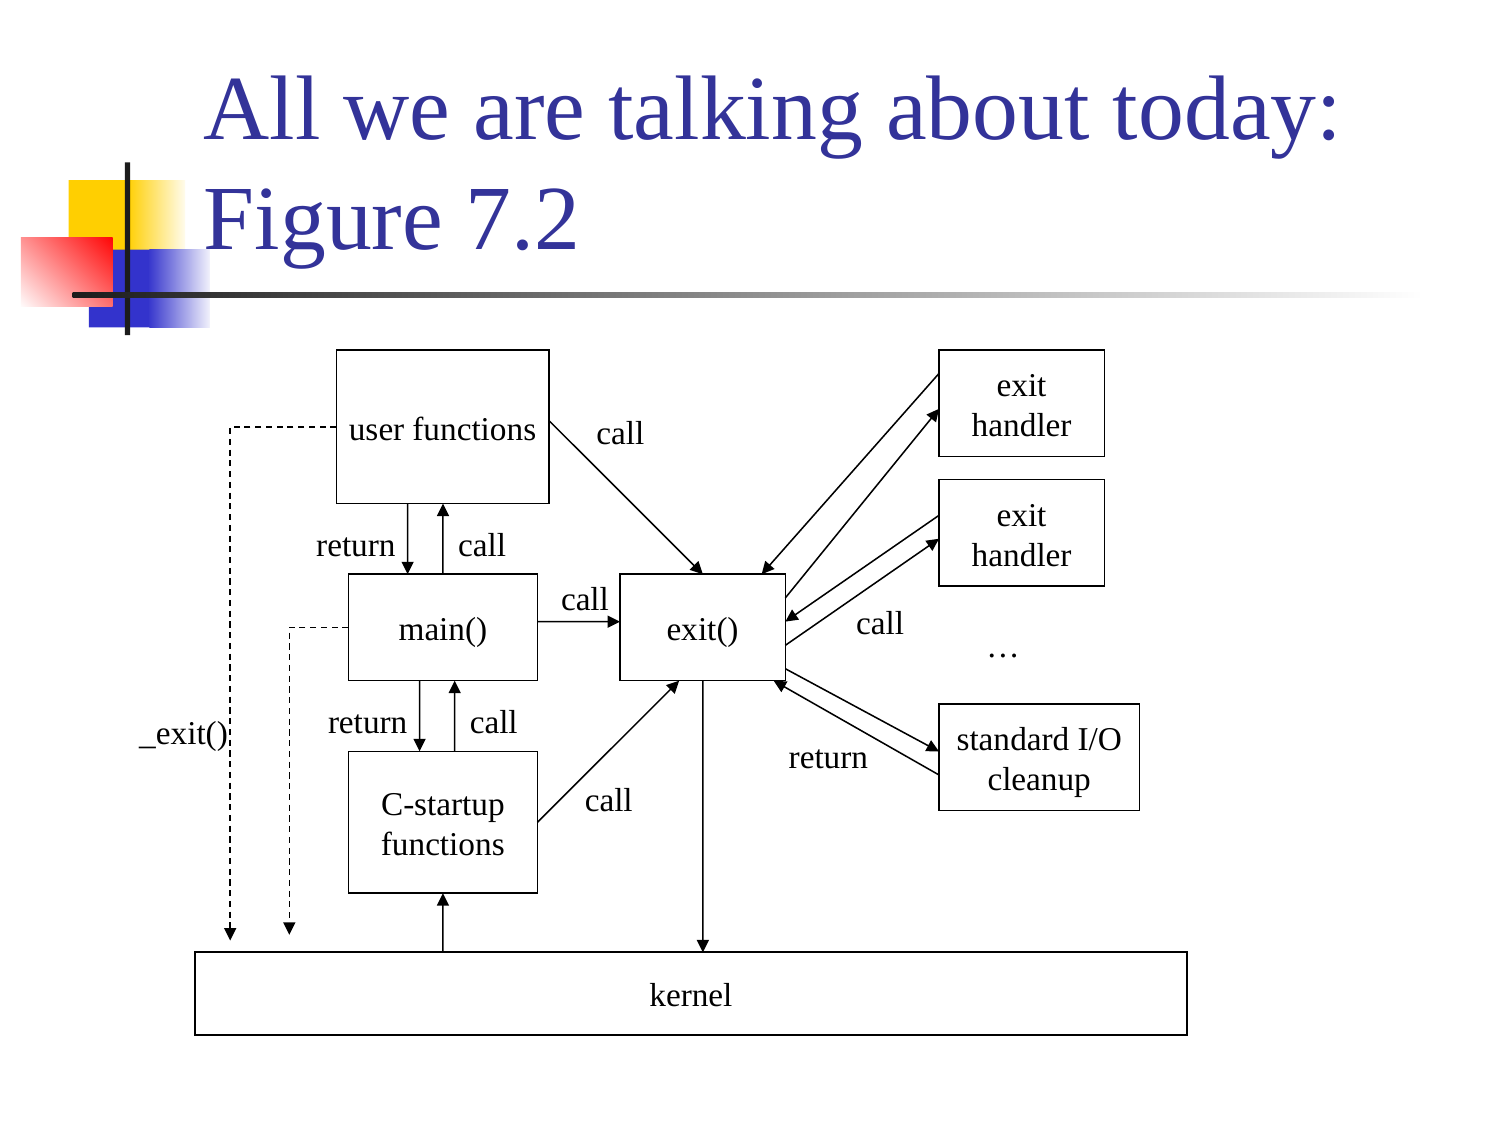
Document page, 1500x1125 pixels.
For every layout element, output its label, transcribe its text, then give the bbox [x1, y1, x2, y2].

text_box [123, 349, 1188, 1035]
title All we are talking about today: Figure 7.2 [188, 35, 1468, 275]
